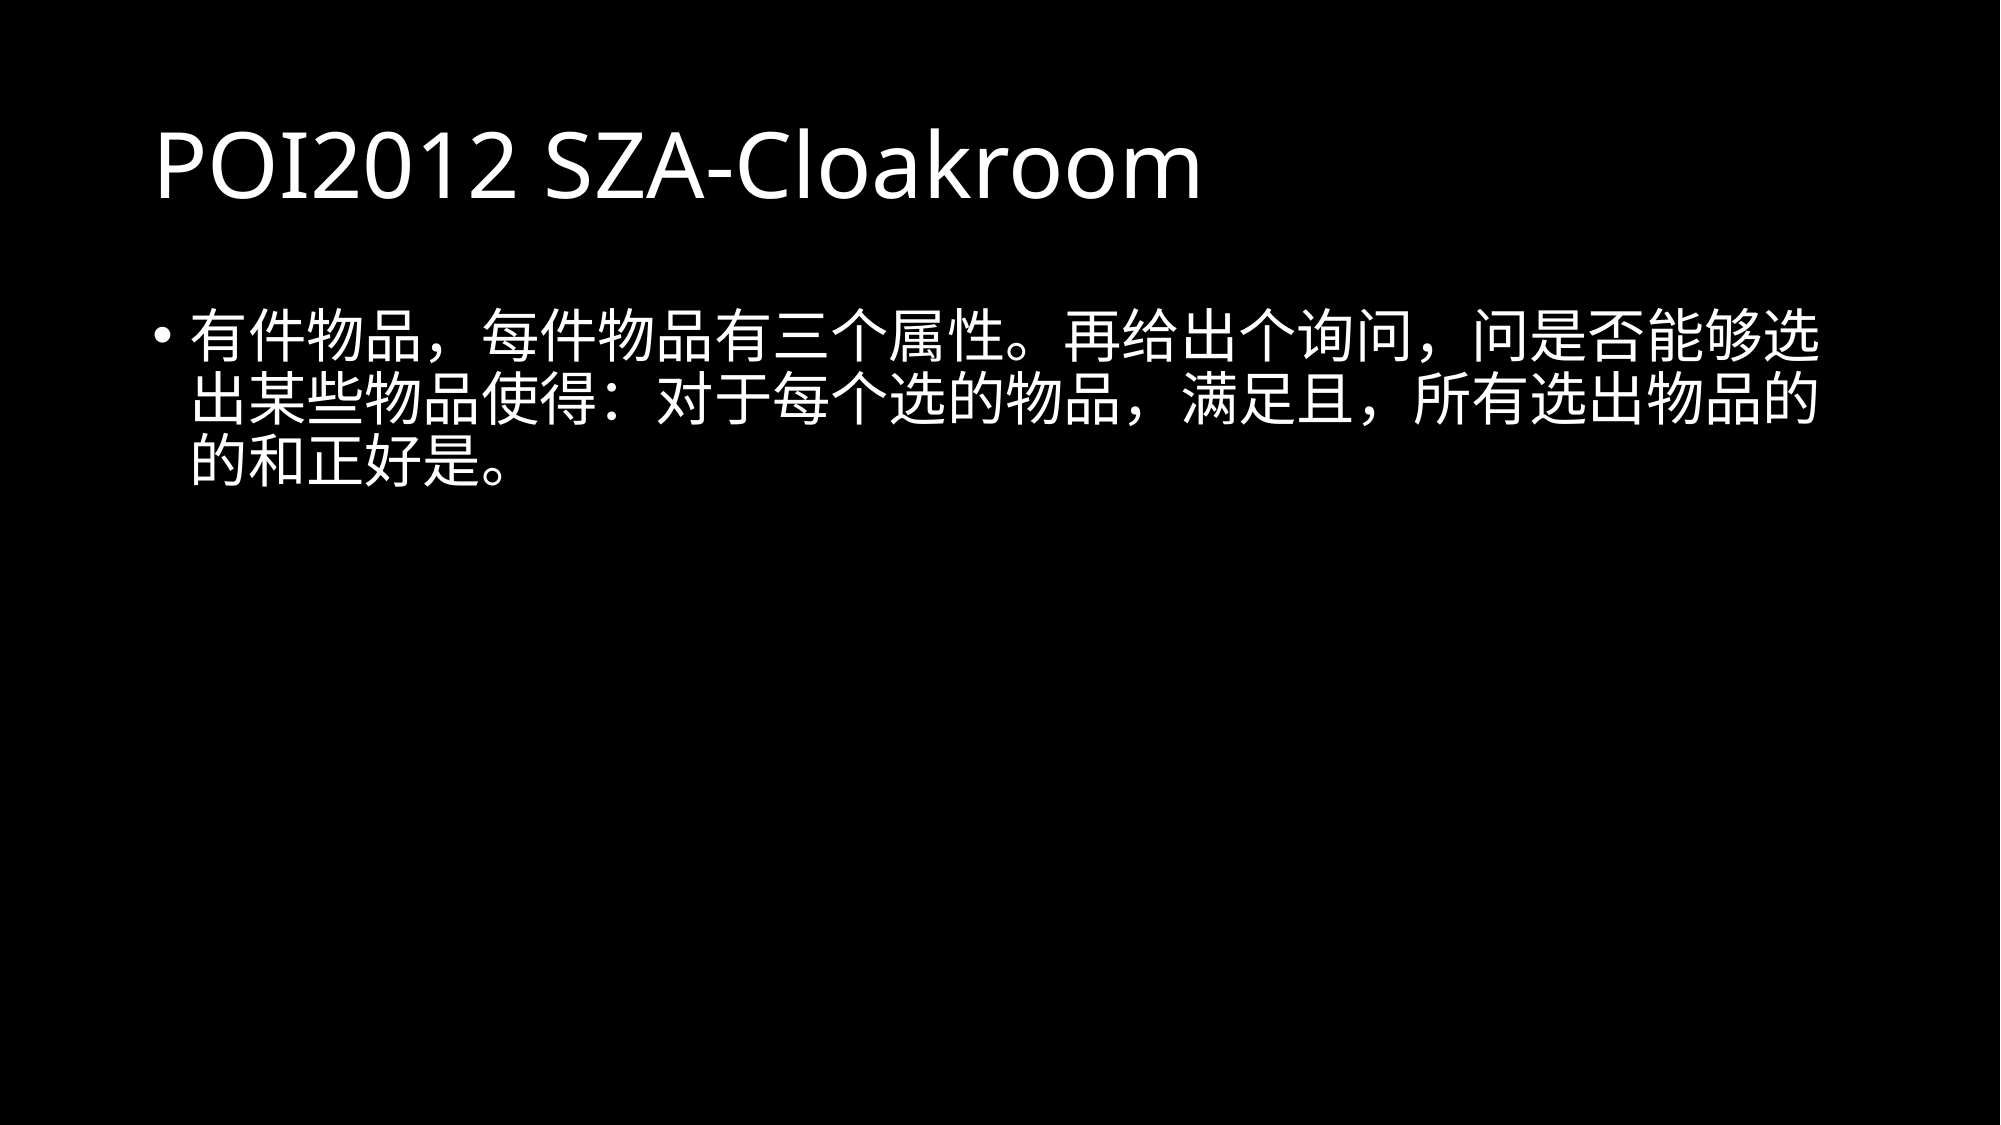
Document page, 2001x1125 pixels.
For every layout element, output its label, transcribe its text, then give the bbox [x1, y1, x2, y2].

title POI2012 SZA-Cloakroom [137, 59, 1863, 278]
